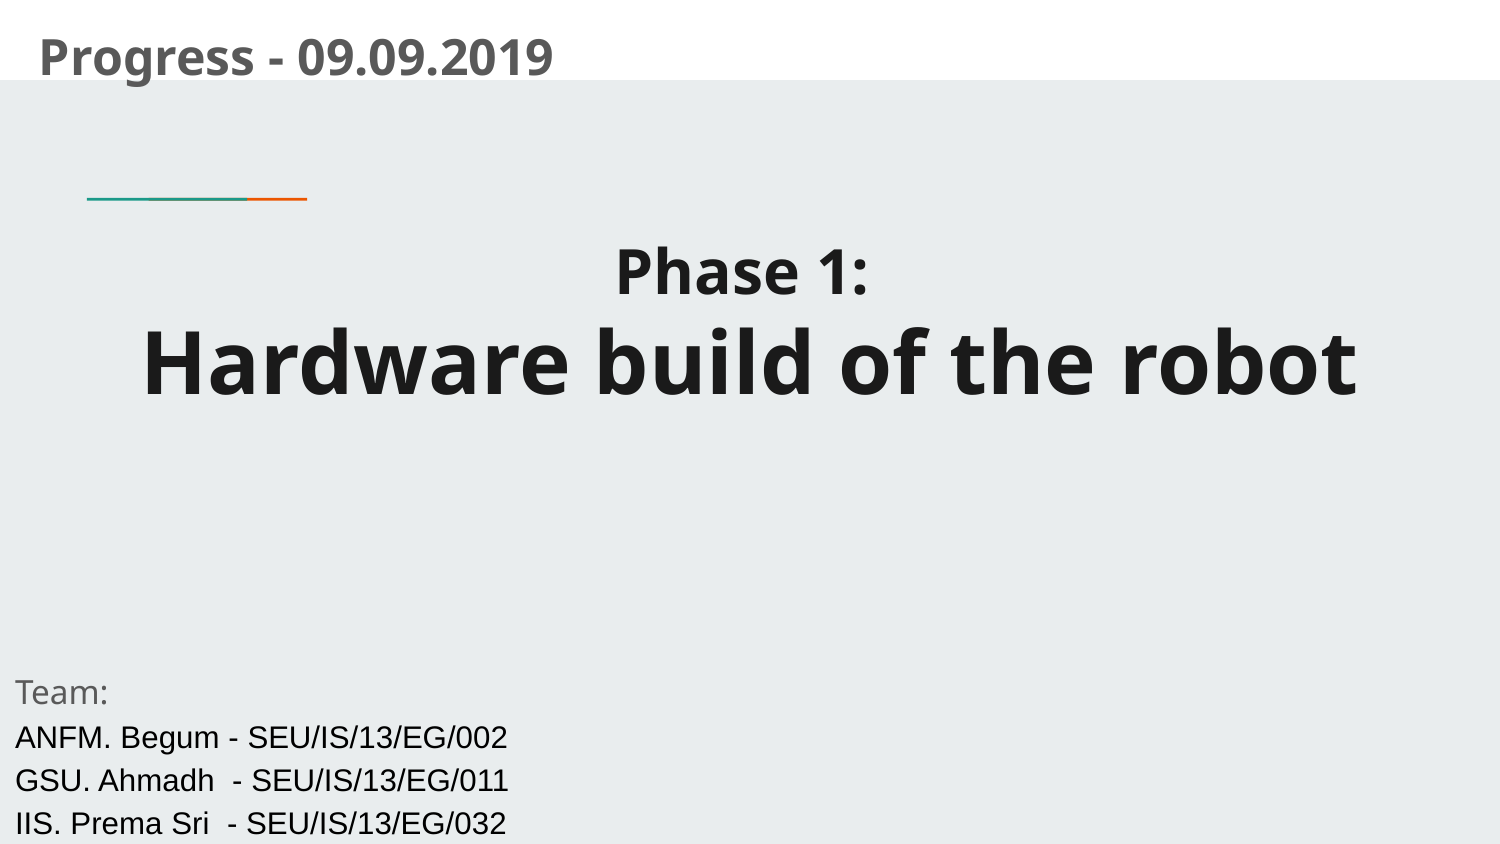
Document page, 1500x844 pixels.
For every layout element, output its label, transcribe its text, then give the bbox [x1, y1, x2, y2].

subtitle Progress - 09.09.2019 [24, 10, 1286, 100]
subtitle Team: ANFM. Begum - SEU/IS/13/EG/002 GSU. Ahmadh - SEU/IS/13/EG/011 IIS. Prema Sri - SEU/IS/13/EG/032 [0, 656, 1262, 844]
title Phase 1: Hardware build of the robot [119, 216, 1381, 490]
